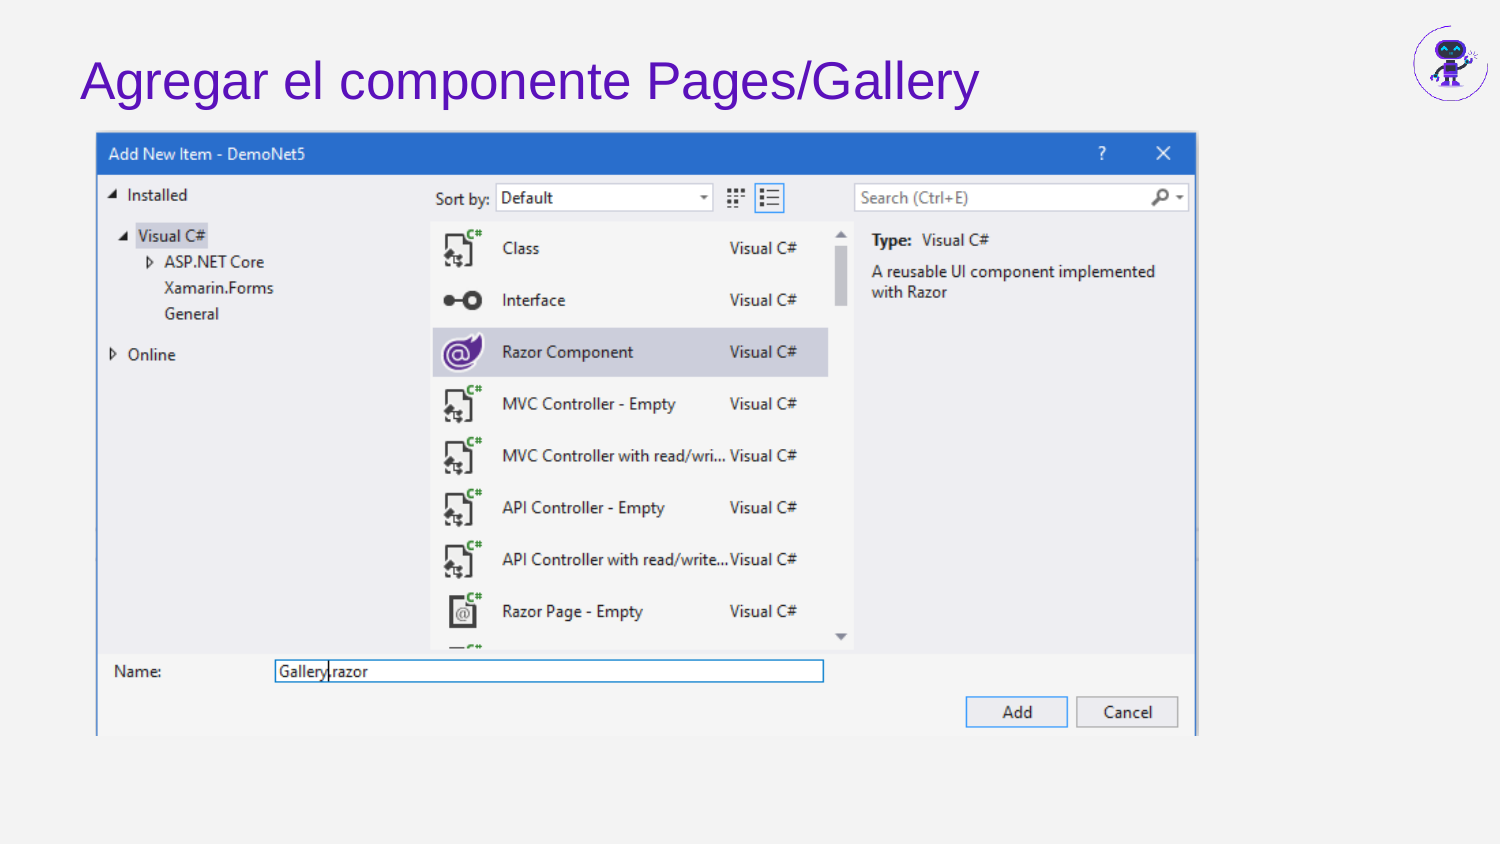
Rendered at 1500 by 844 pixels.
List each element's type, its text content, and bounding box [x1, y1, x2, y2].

picture [95, 130, 1199, 736]
text_box Agregar el componente Pages/Gallery [65, 0, 1341, 165]
picture [1406, 15, 1492, 107]
